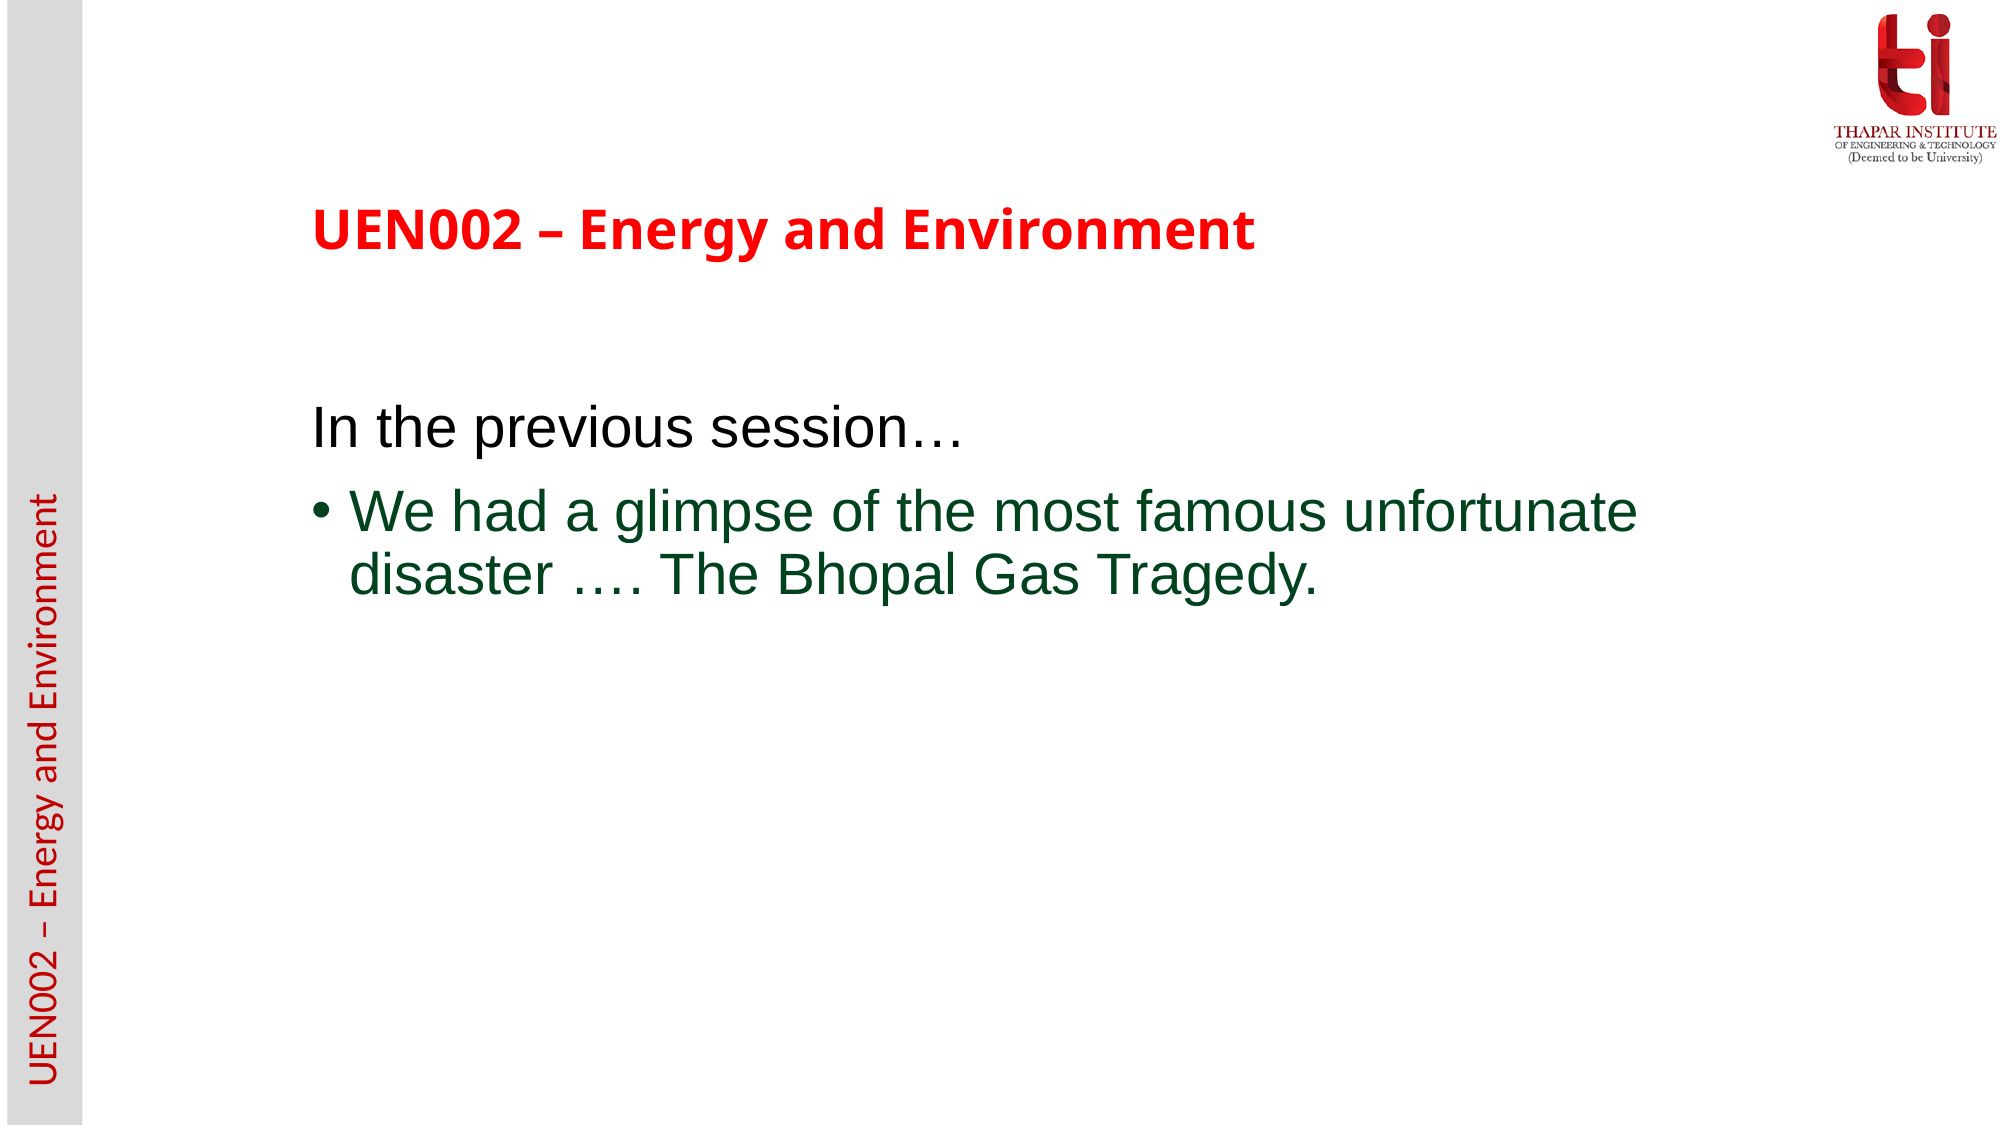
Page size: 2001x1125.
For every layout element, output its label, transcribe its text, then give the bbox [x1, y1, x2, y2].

picture [1830, 3, 2000, 174]
title UEN002 – Energy and Environment [296, 194, 1663, 270]
list In the previous session… We had a glimpse of the most famous unfortunate disaster …. The Bhopal Gas Tragedy. [296, 389, 1752, 865]
